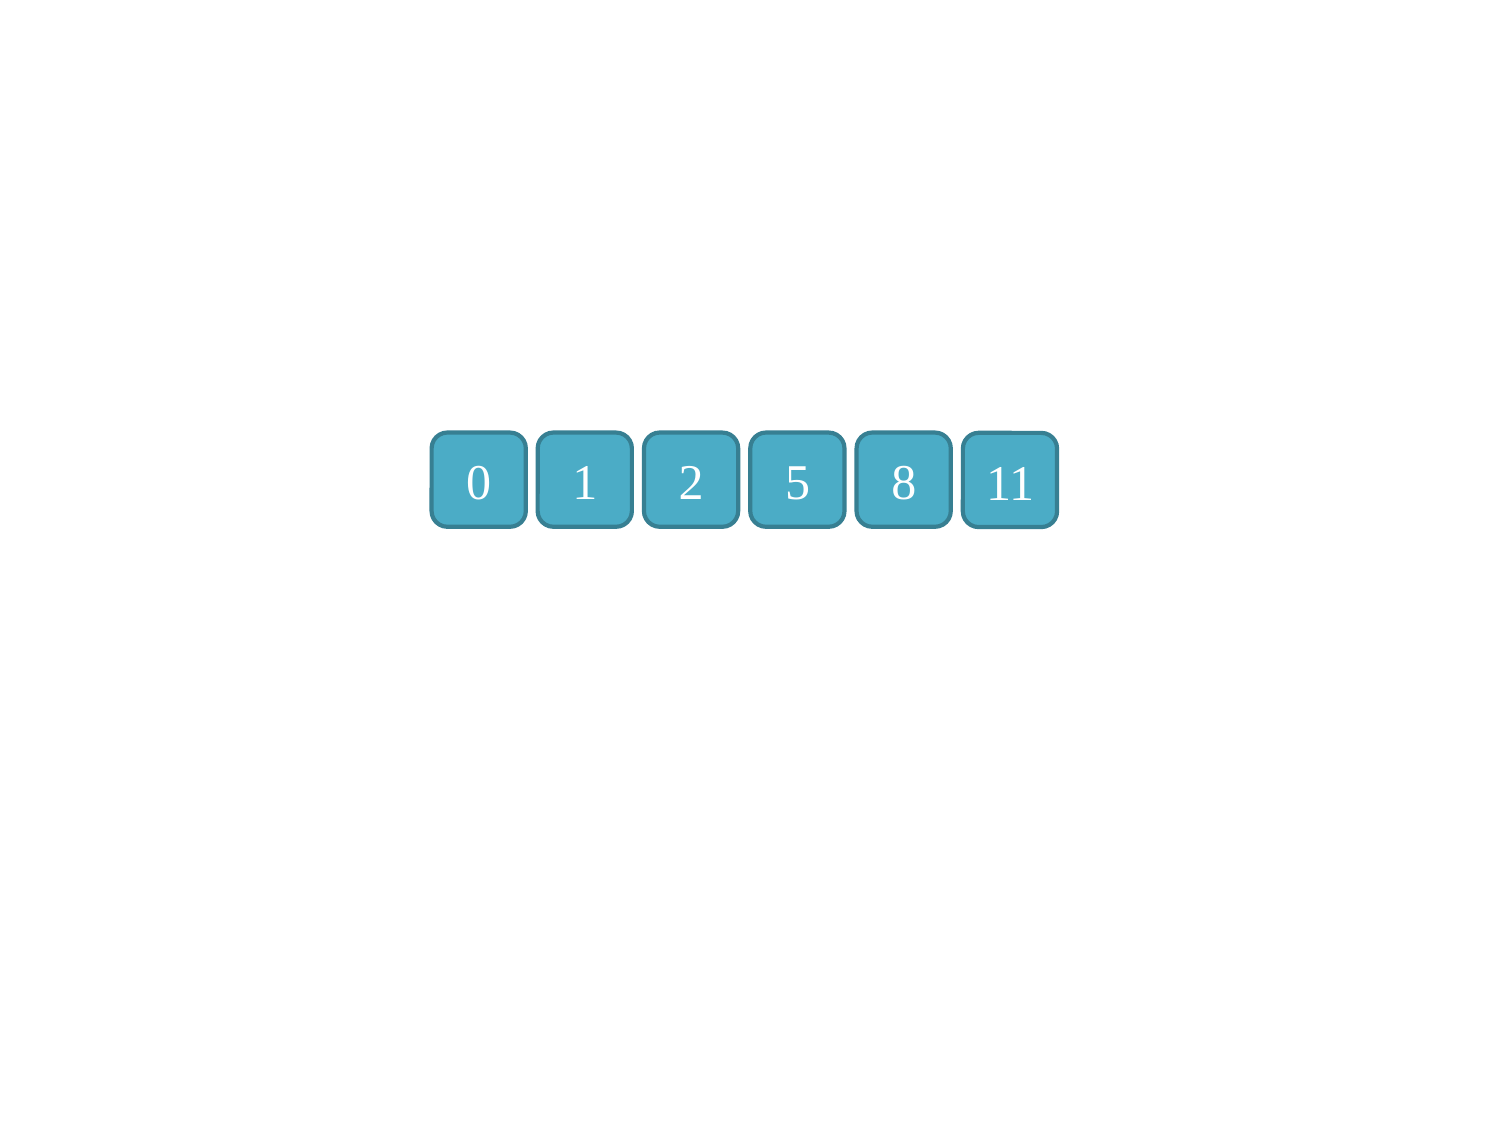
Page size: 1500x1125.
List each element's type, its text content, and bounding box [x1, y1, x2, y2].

text_box 1 [535, 430, 634, 529]
text_box 5 [748, 430, 847, 529]
text_box 0 [429, 430, 528, 529]
text_box 8 [854, 430, 953, 529]
text_box 11 [960, 430, 1060, 530]
text_box 2 [641, 430, 741, 529]
